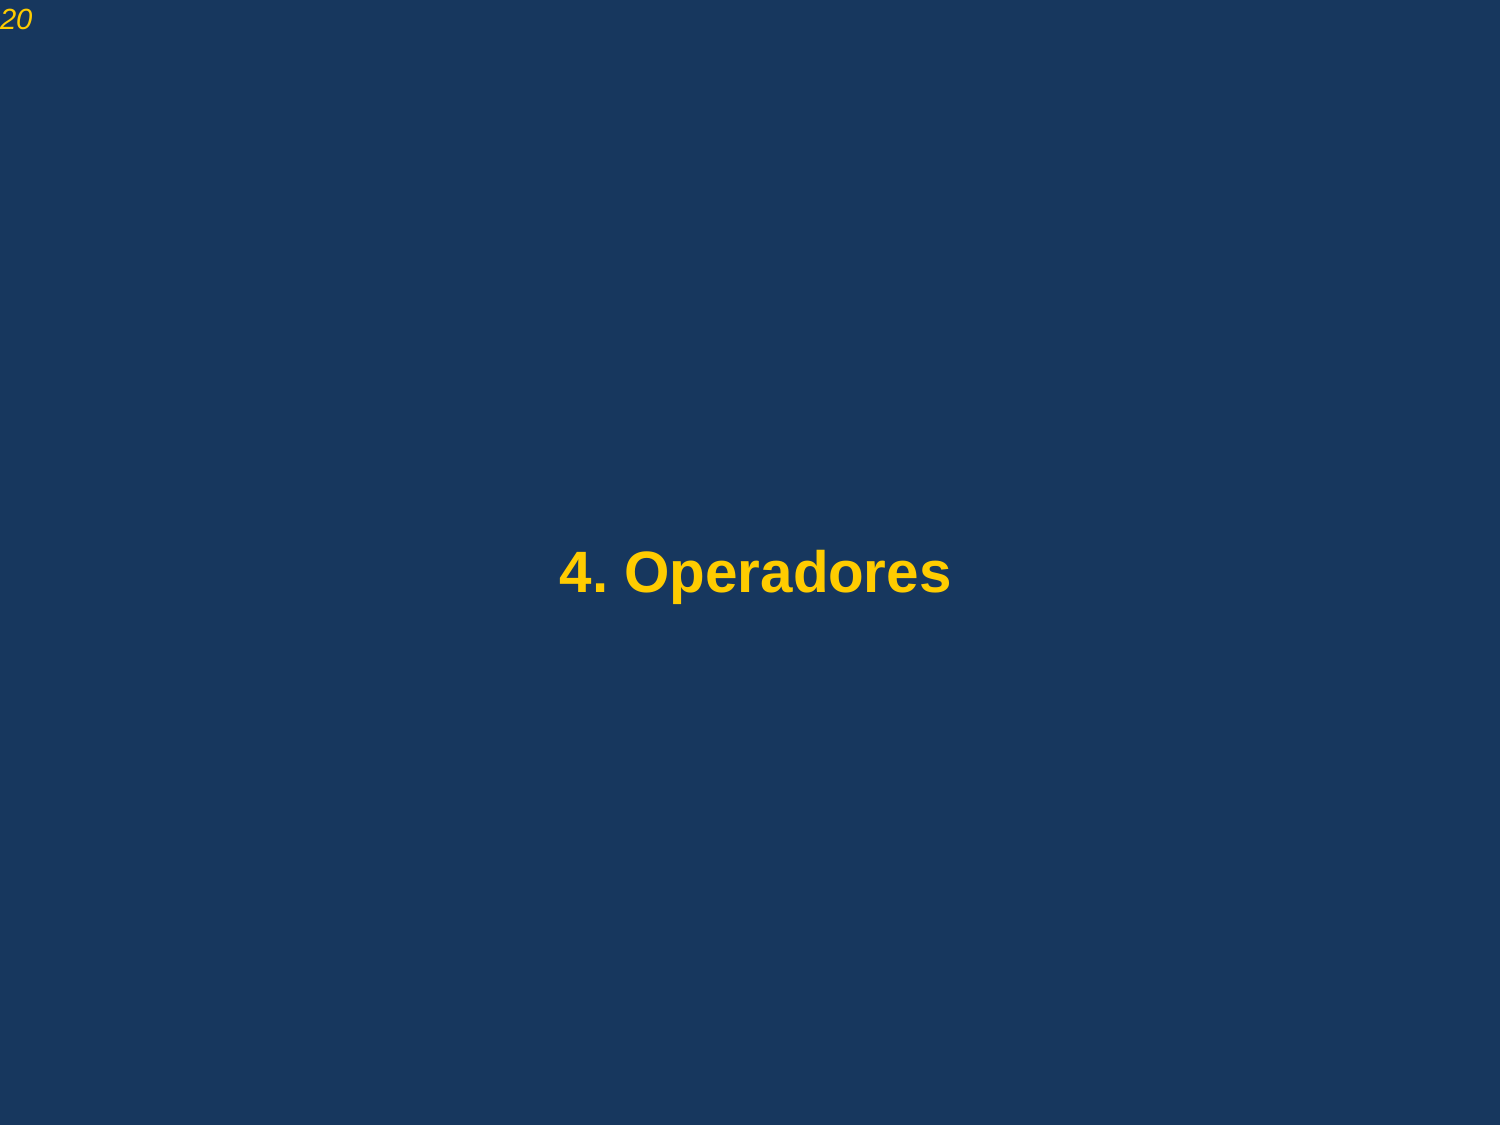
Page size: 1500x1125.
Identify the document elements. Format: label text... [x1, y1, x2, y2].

slide_number 20 [0, 0, 51, 35]
text_box 4. Operadores [194, 527, 1317, 612]
